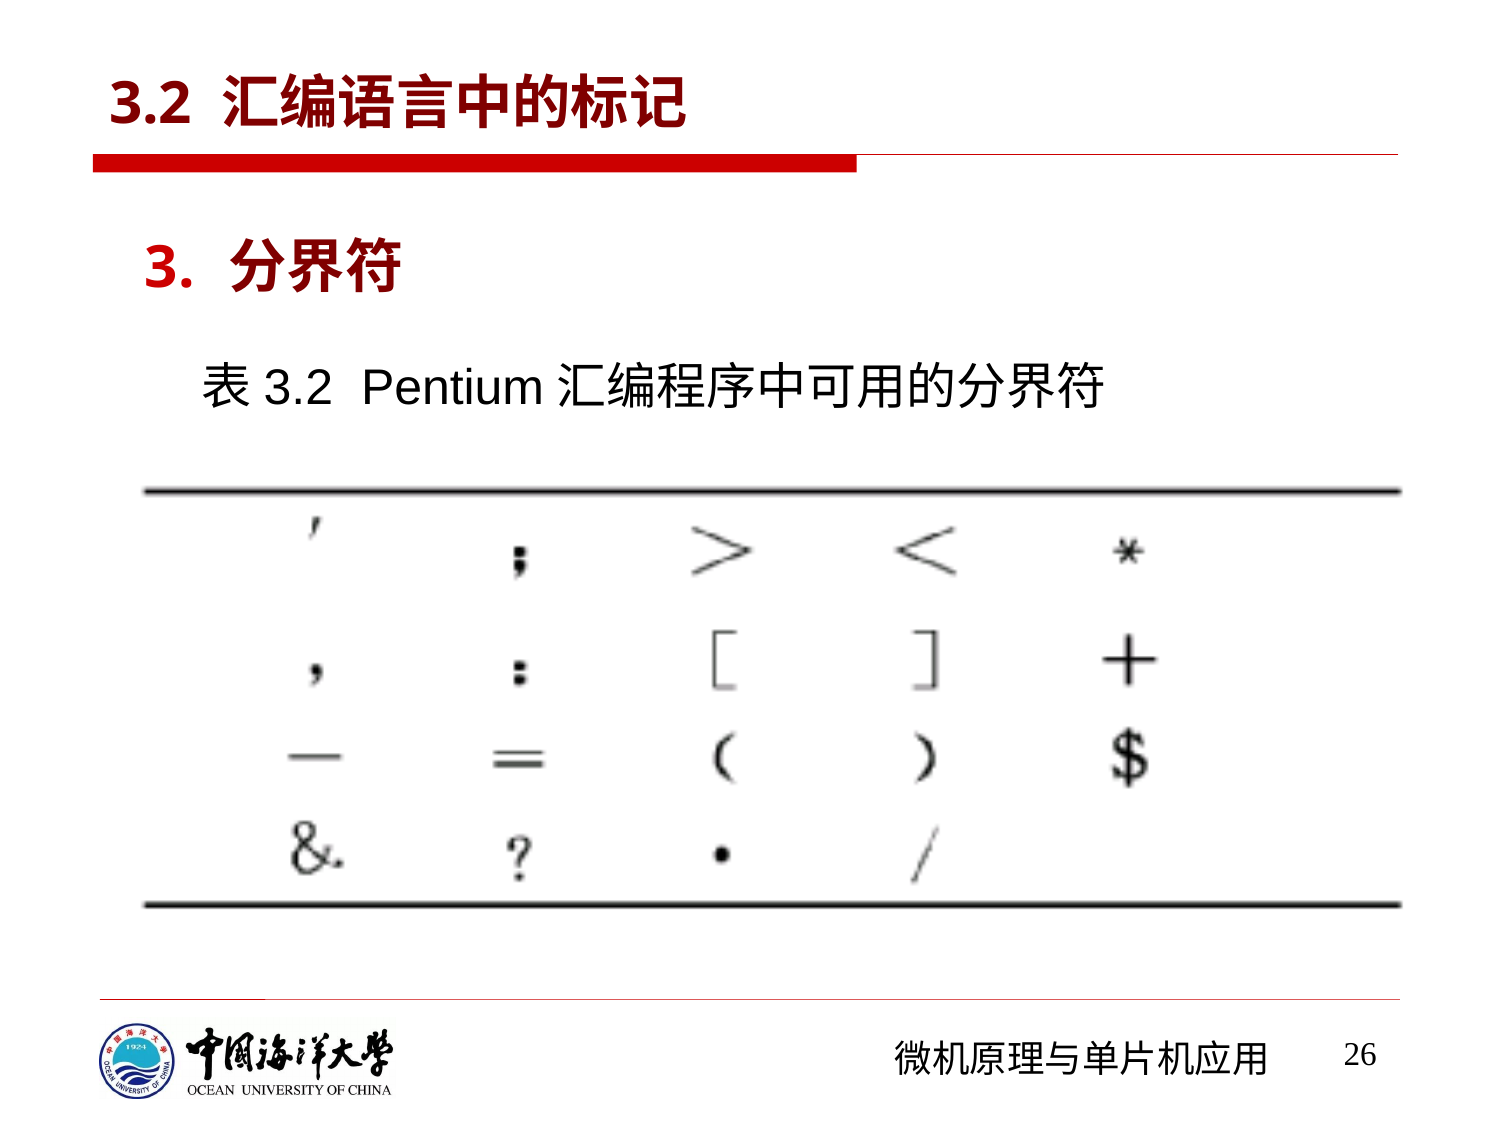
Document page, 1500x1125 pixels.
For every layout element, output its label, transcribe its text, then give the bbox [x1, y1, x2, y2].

title 3.2 汇编语言中的标记 [94, 30, 1407, 143]
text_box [128, 471, 1424, 929]
list 分界符 [129, 193, 1442, 974]
picture [99, 1017, 396, 1099]
slide_number 26 [1328, 1024, 1448, 1103]
text_box 表3.2 Pentium汇编程序中可用的分界符 [187, 346, 1122, 422]
